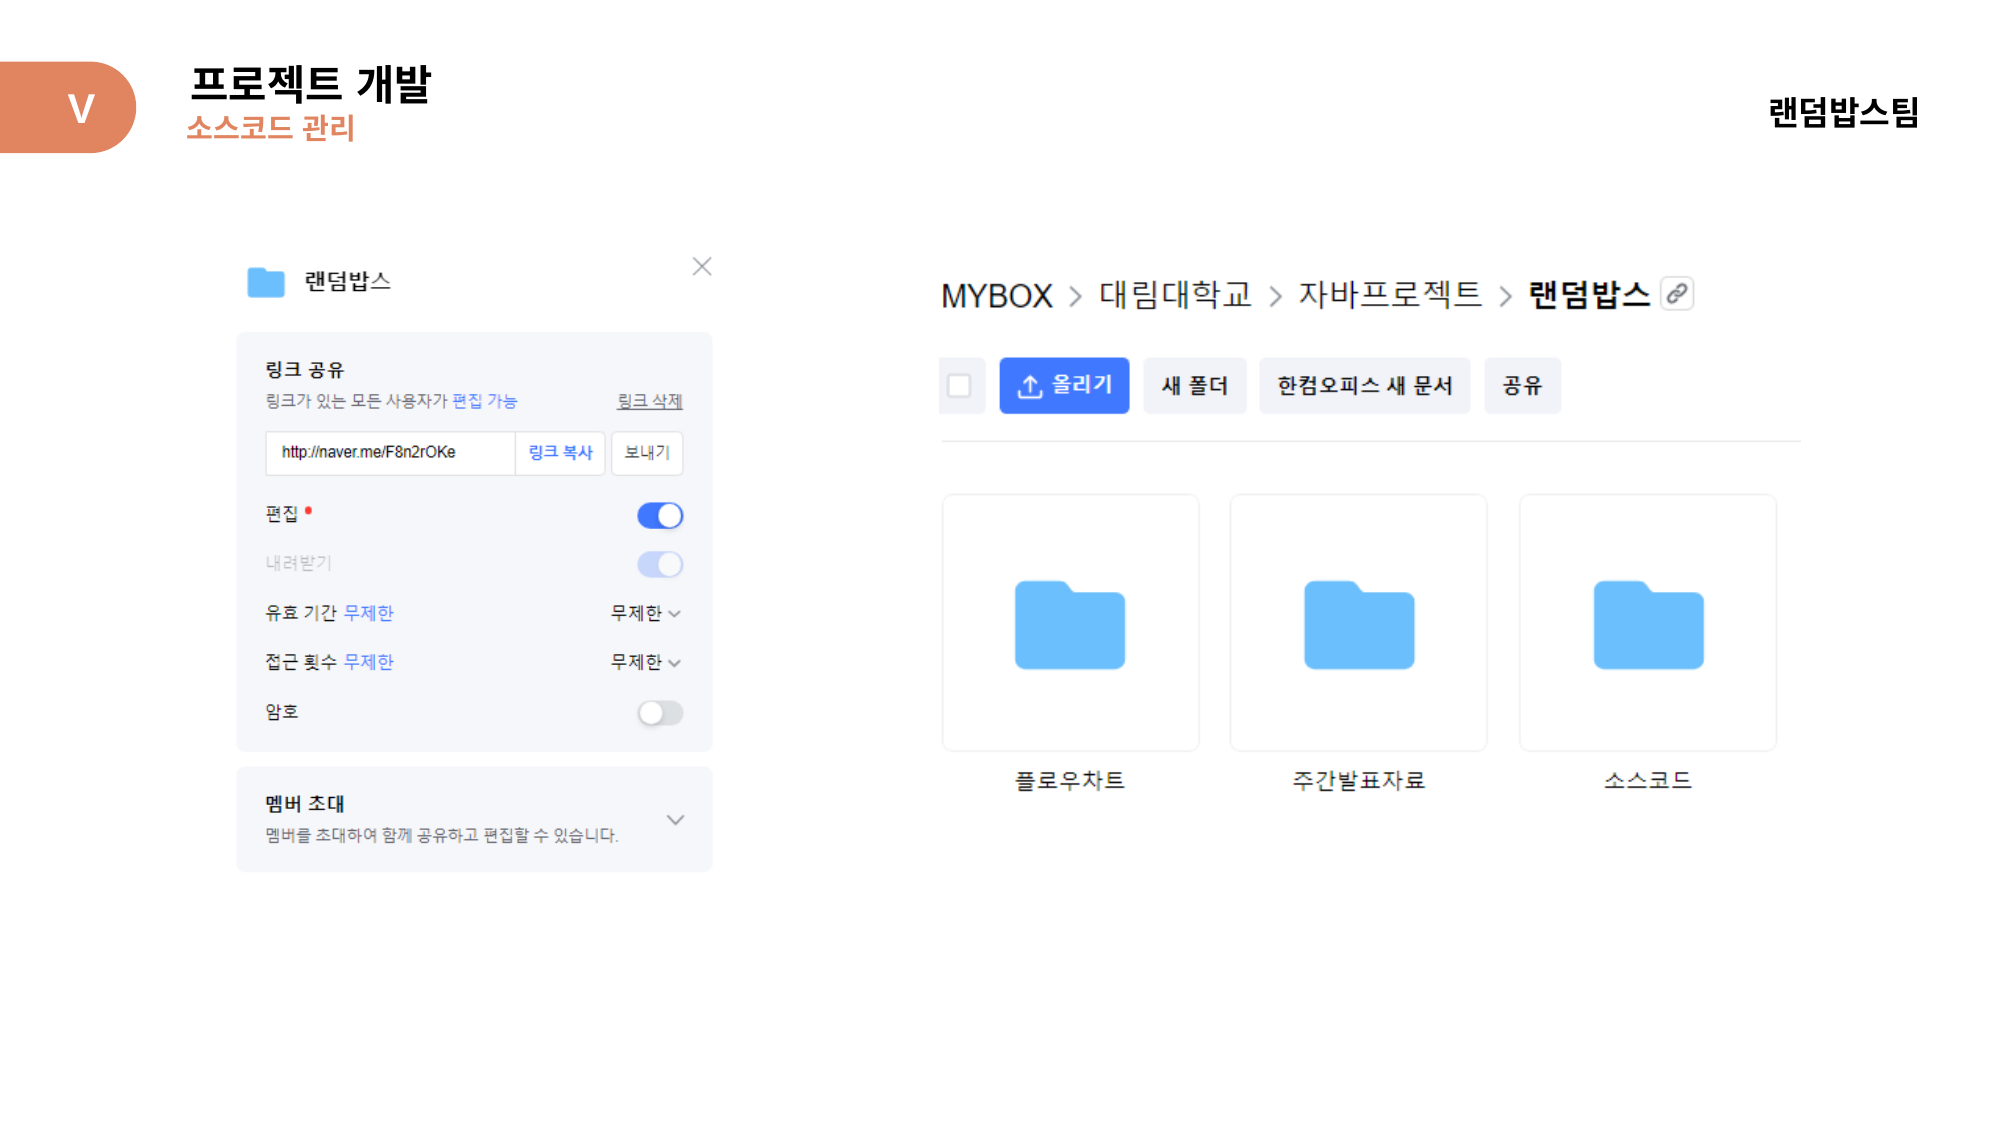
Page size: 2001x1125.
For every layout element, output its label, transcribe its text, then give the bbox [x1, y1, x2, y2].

text_box 소스코드 관리 [171, 102, 372, 153]
picture [225, 242, 730, 883]
text_box [0, 60, 138, 155]
text_box 랜덤밥스팀 [1753, 84, 1936, 140]
text_box 프로젝트 개발 [175, 51, 449, 117]
text_box V [42, 74, 122, 140]
picture [939, 242, 1801, 832]
